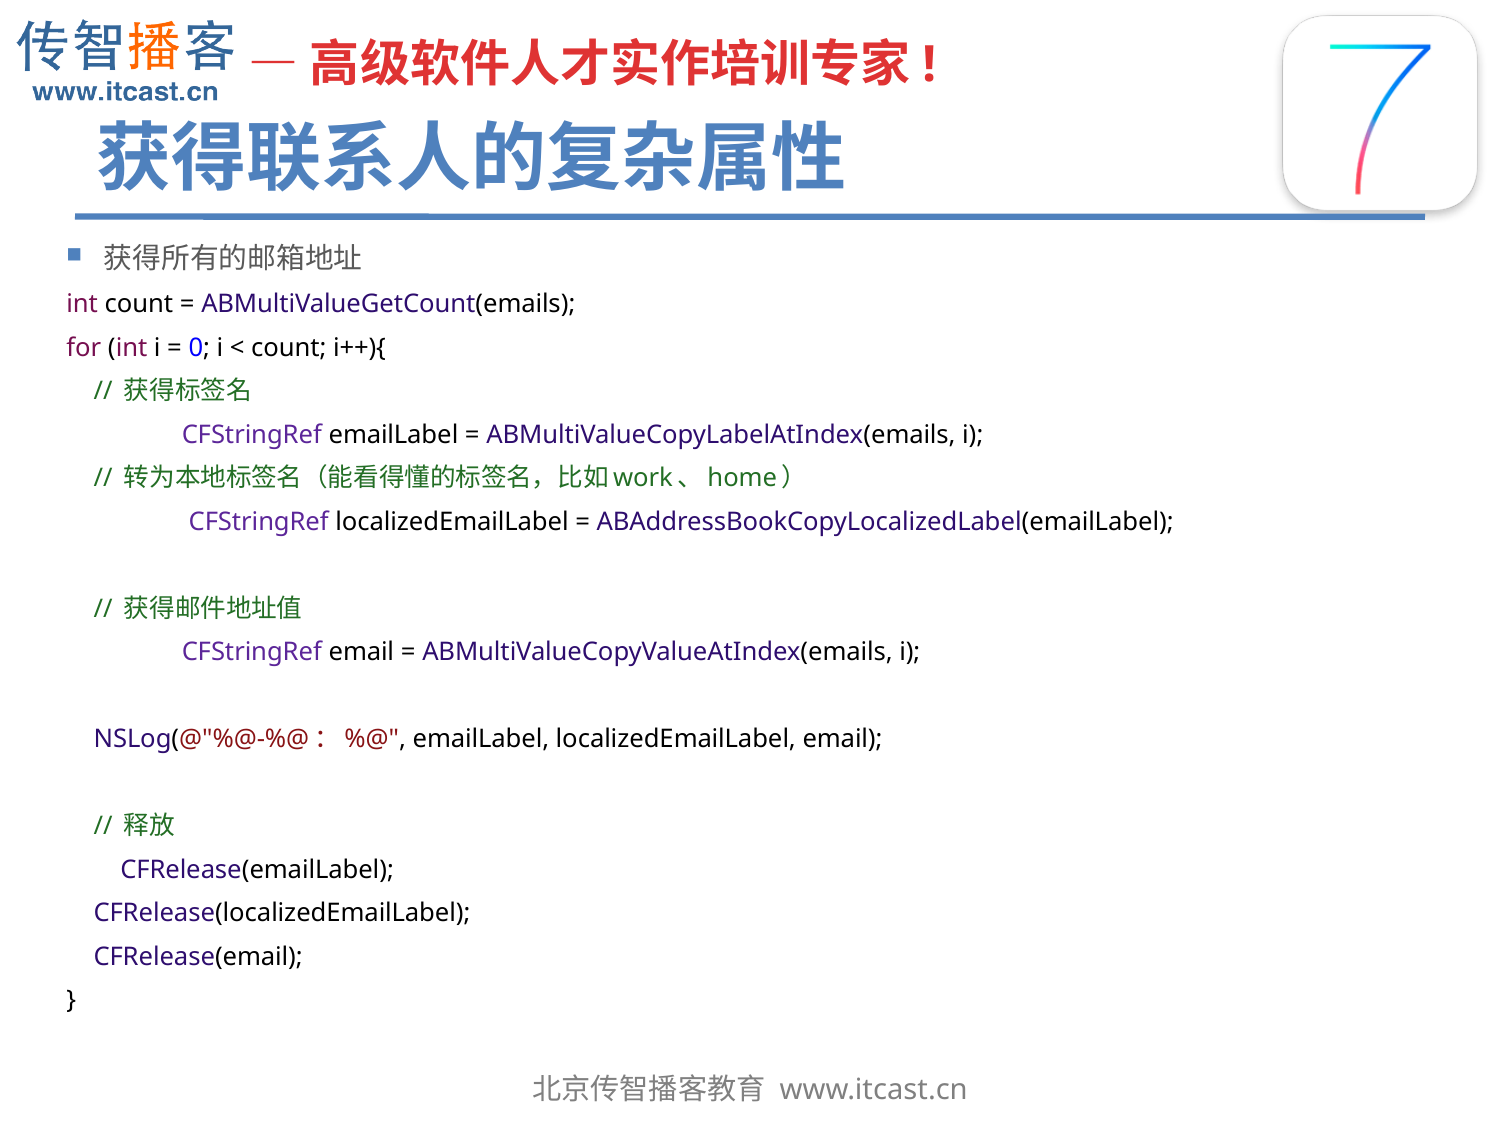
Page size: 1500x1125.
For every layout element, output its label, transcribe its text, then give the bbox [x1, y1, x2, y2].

title 获得联系人的复杂属性 [81, 102, 1416, 232]
list 获得所有的邮箱地址 int count = ABMultiValueGetCount(emails); for (int i = 0; i < count; i++){ // 获得标签名 CFStringRef emailLabel = ABMultiValueCopyLabelAtIndex(emails, i); // 转为本地标签名（能看得懂的标签名，比如work、home） CFStringRef localizedEmailLabel = ABAddressBookCopyLocalizedLabel(emailLabel); // 获得邮件地址值 CFStringRef email = ABMultiValueCopyValueAtIndex(emails, i); NSLog(@"%@-%@：%@", emailLabel, localizedEmailLabel, email); // 释放 CFRelease(emailLabel); CFRelease(localizedEmailLabel); CFRelease(email); } [51, 232, 1466, 1028]
picture [16, 19, 234, 101]
picture [1163, 0, 1500, 263]
